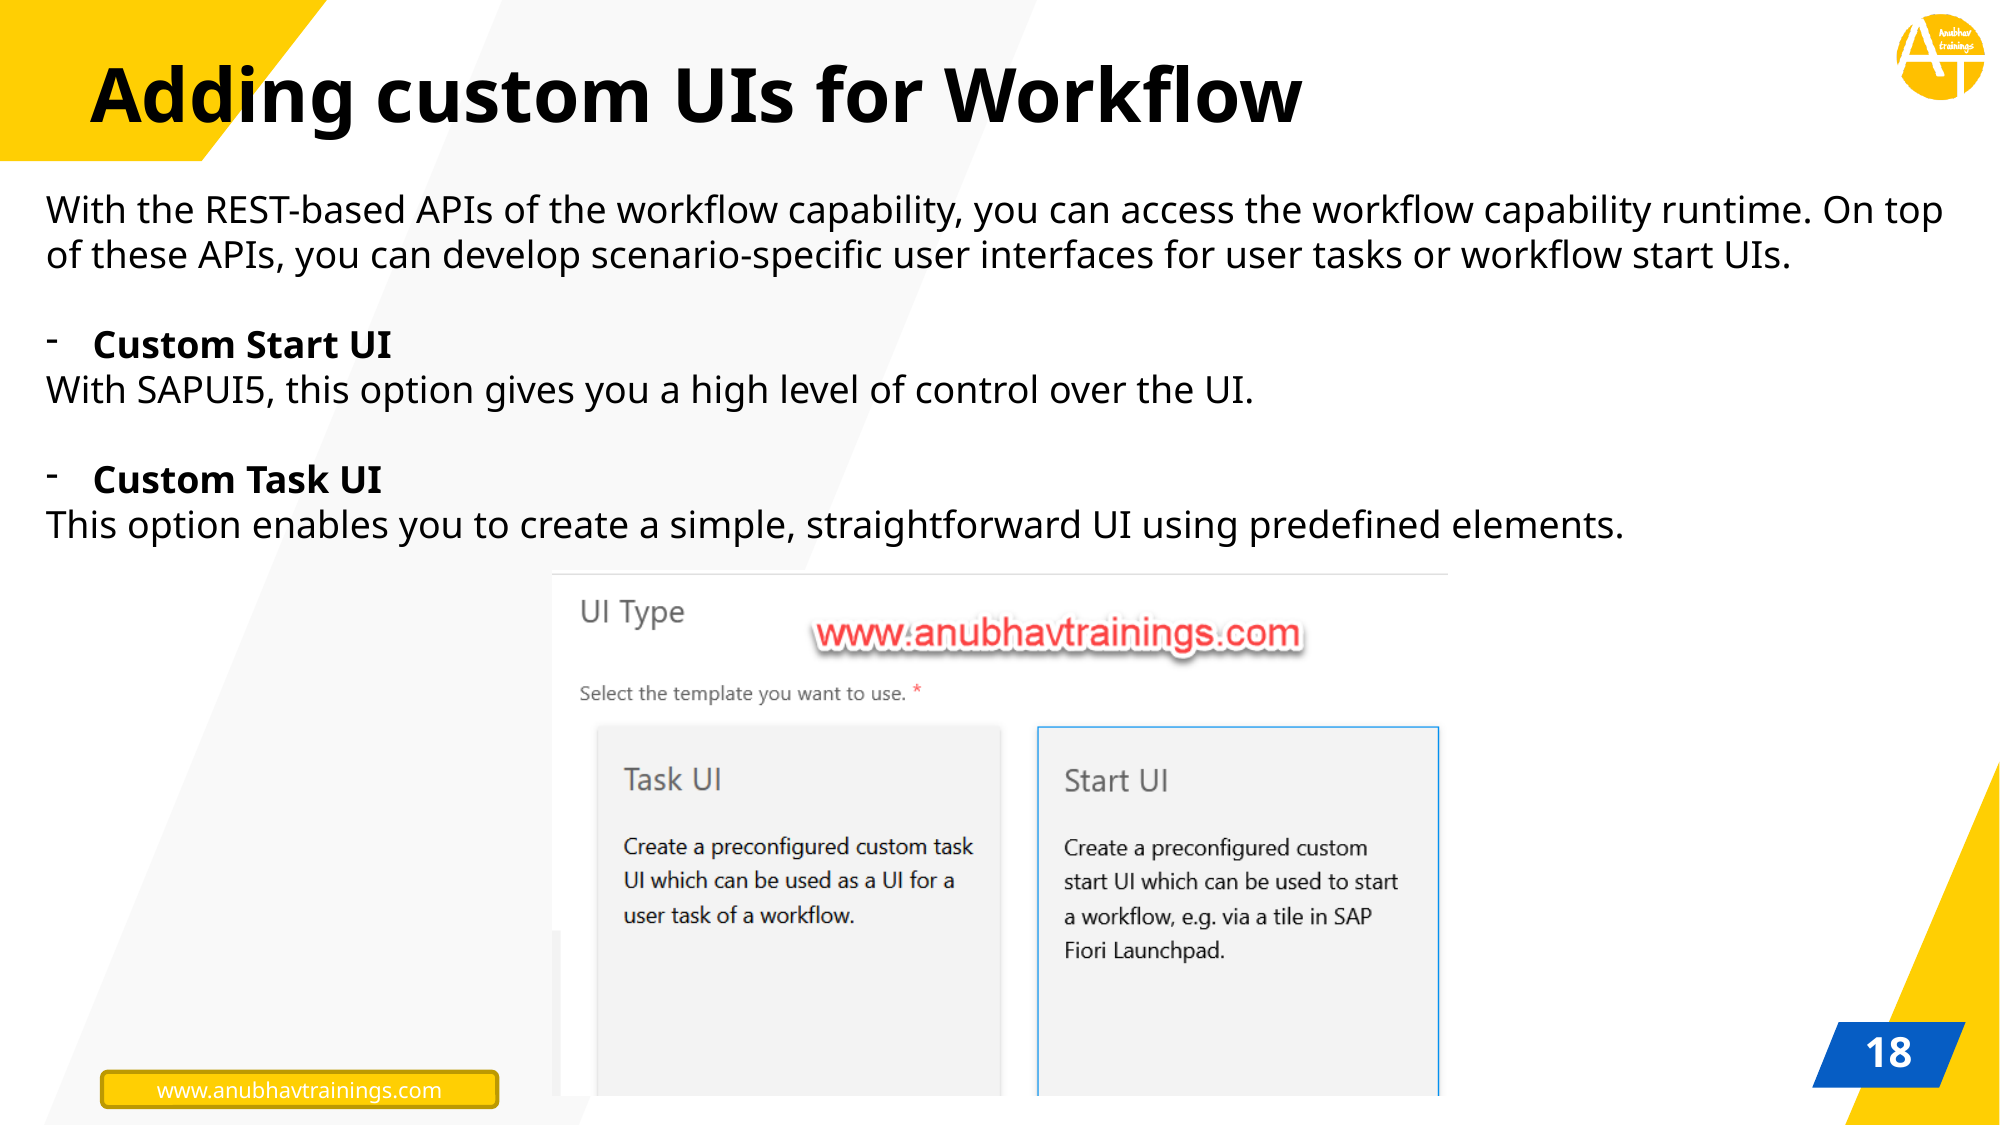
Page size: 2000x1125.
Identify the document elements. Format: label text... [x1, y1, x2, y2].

slide_number 18 [1847, 1024, 1931, 1086]
text_box With the REST-based APIs of the workflow capability, you can access the workflow capability runtime. On top of these APIs, you can develop scenario-specific user interfaces for user tasks or workflow start UIs. Custom Start UI With SAPUI5, this option gives you a high level of control over the UI. Custom Task UI This option enables you to create a simple, straightforward UI using predefined elements. [31, 179, 1969, 554]
text_box [0, 0, 329, 164]
text_box www.anubhavtrainings.com [99, 1069, 500, 1110]
picture [551, 570, 1448, 1097]
picture [1888, 8, 1989, 108]
title Adding custom UIs for Workflow [90, 31, 1792, 148]
